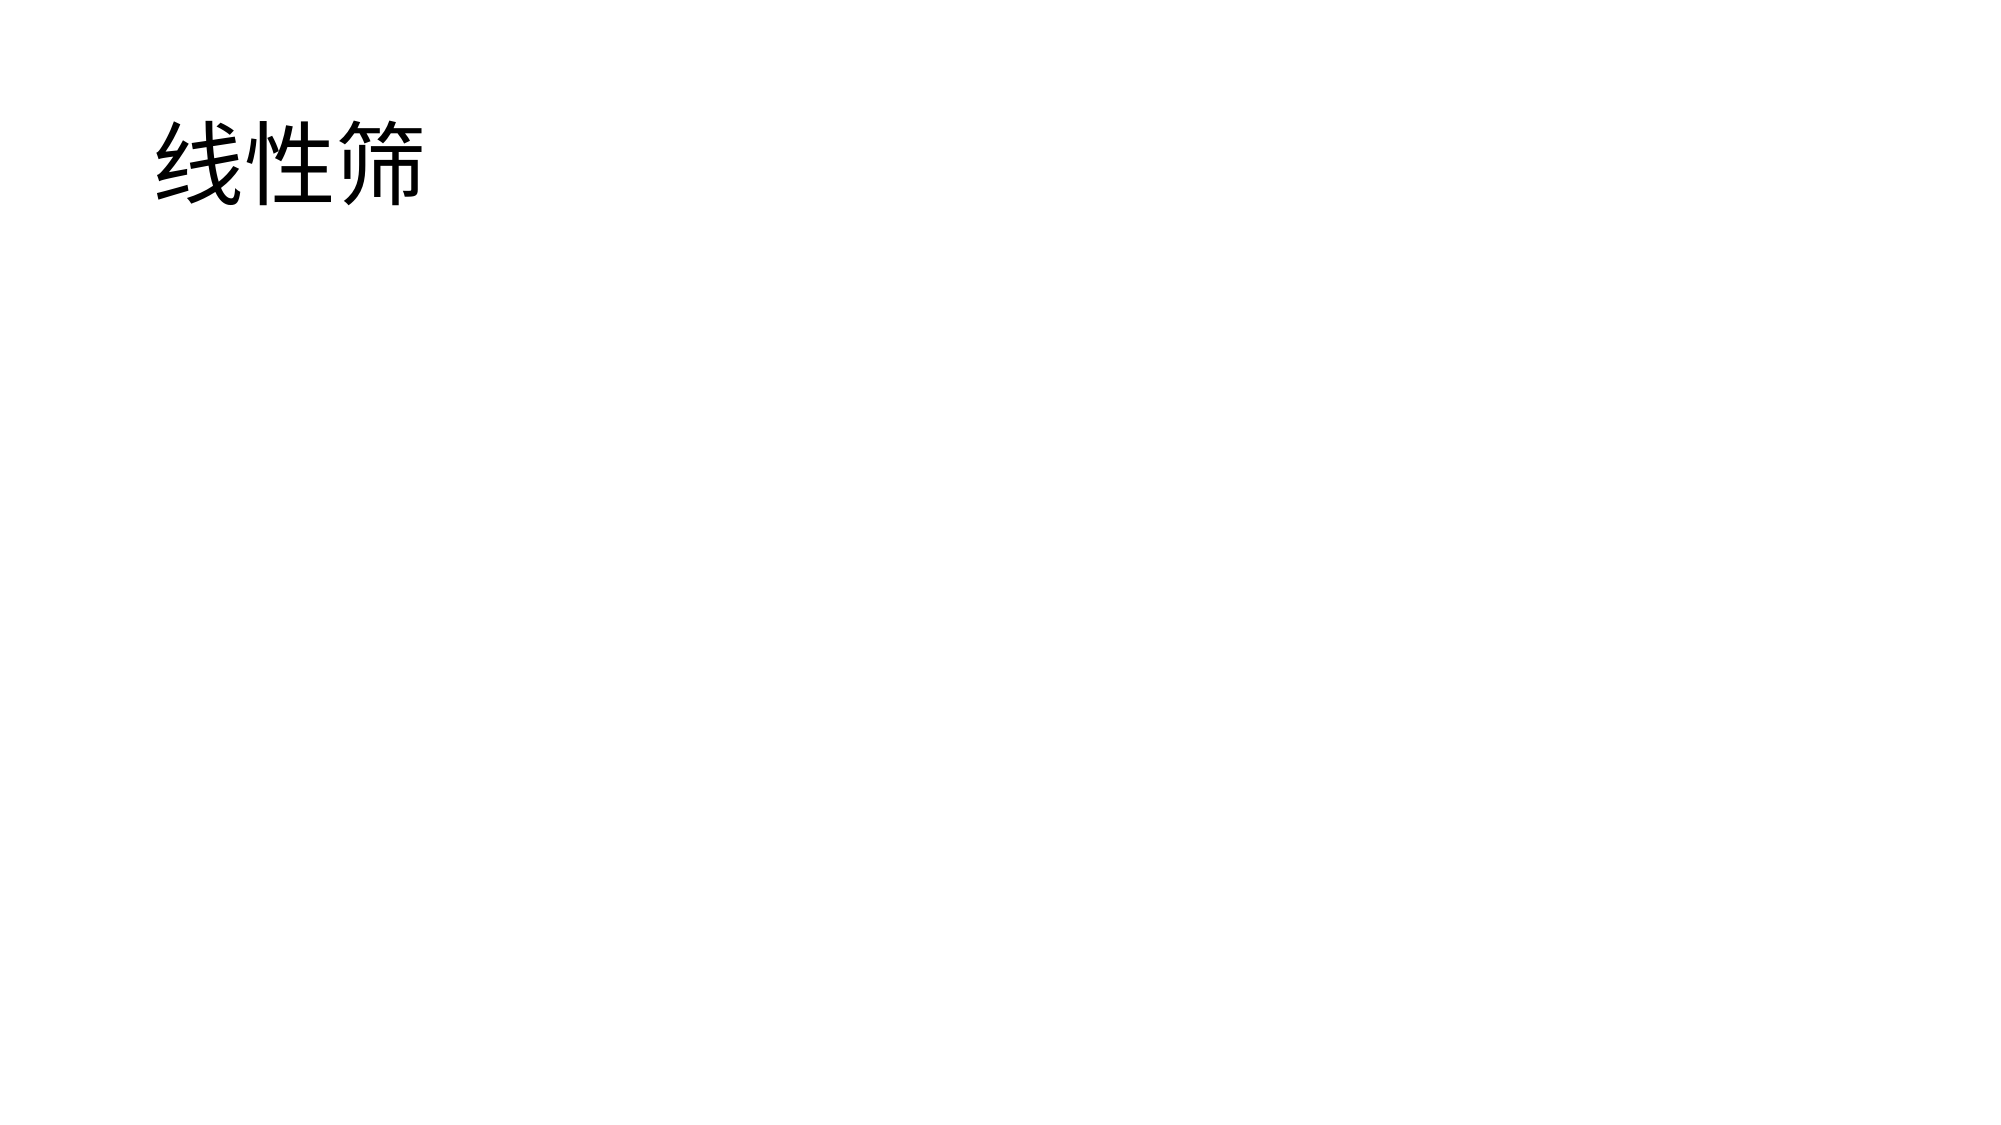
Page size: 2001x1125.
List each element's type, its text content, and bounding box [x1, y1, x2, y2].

title 线性筛 [137, 59, 1863, 278]
